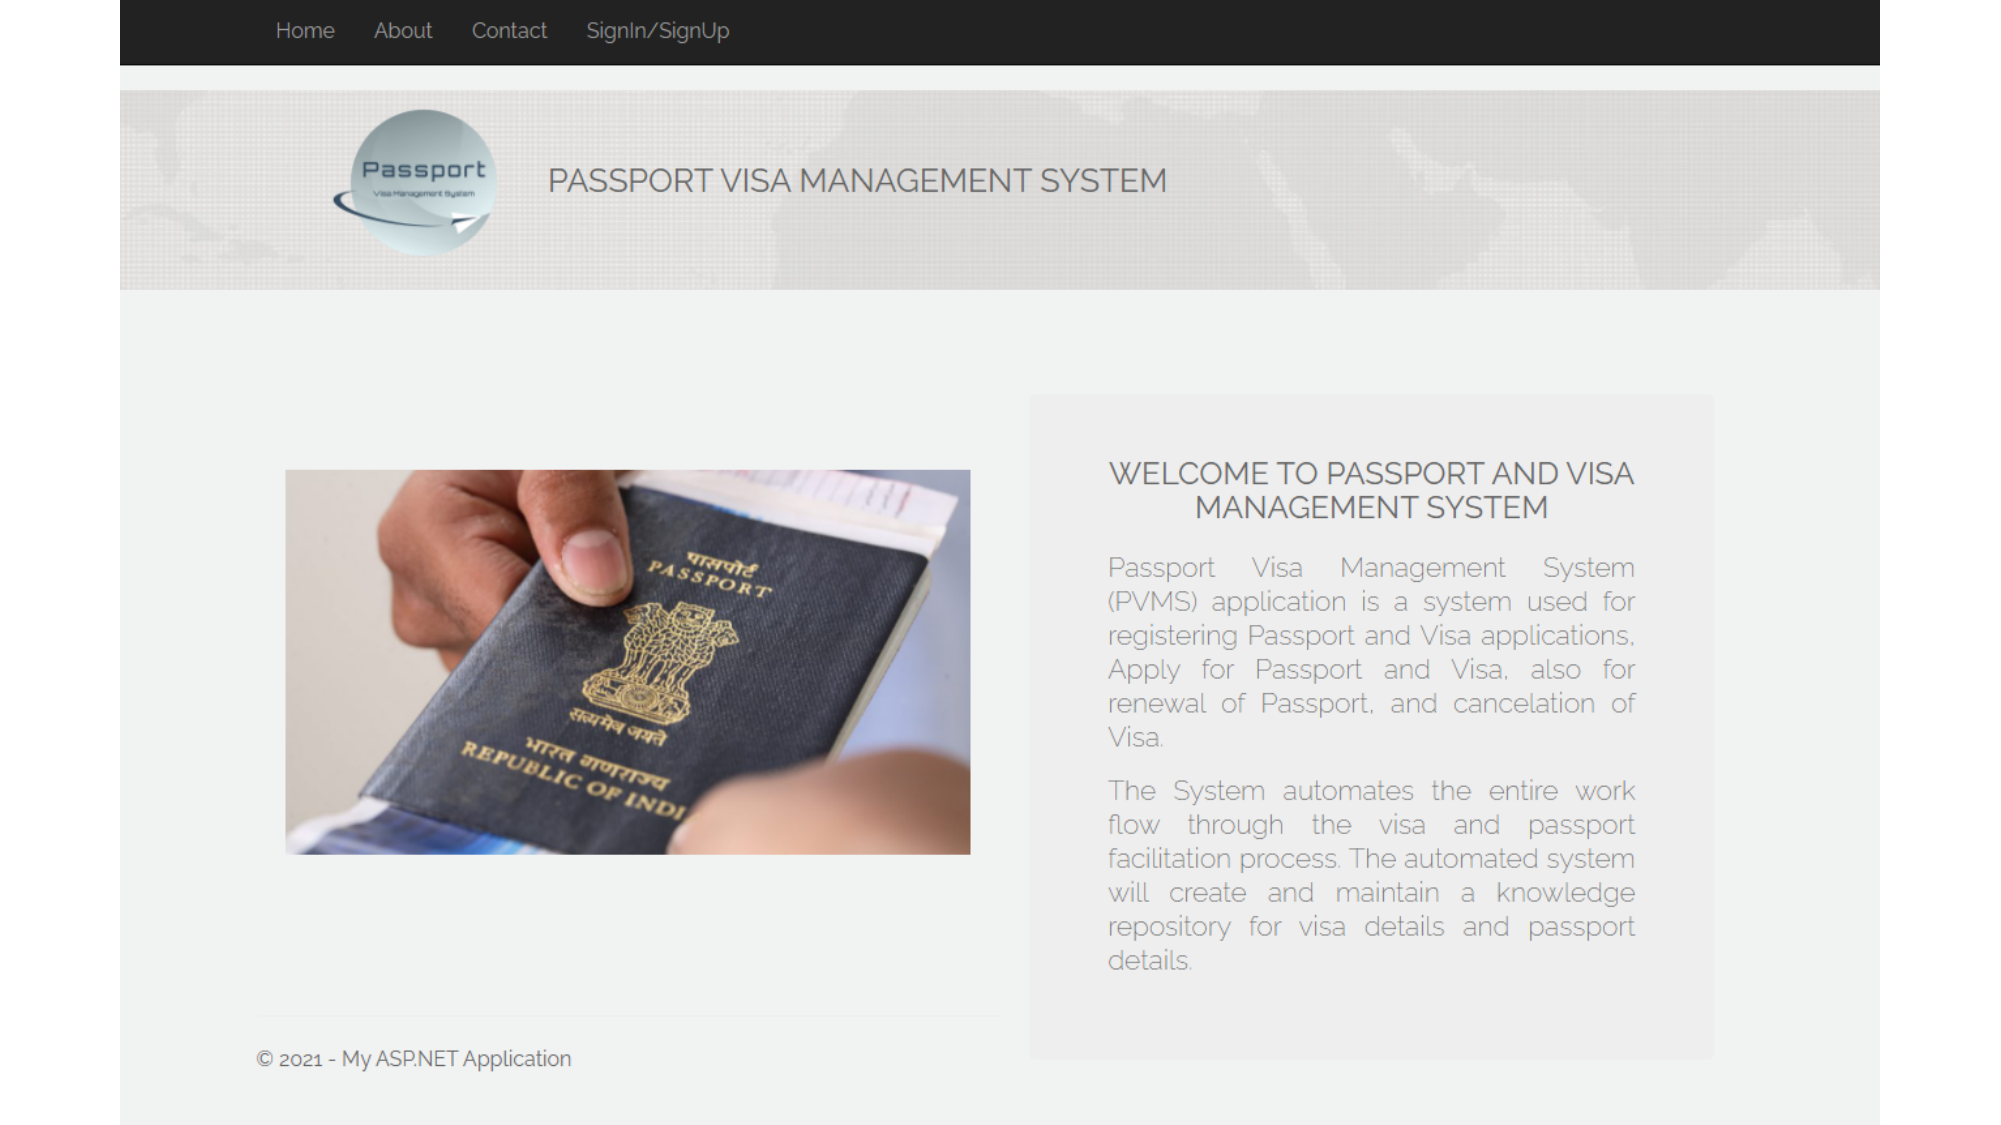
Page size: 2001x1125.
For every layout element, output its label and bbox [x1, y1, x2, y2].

picture [120, 0, 1880, 1125]
